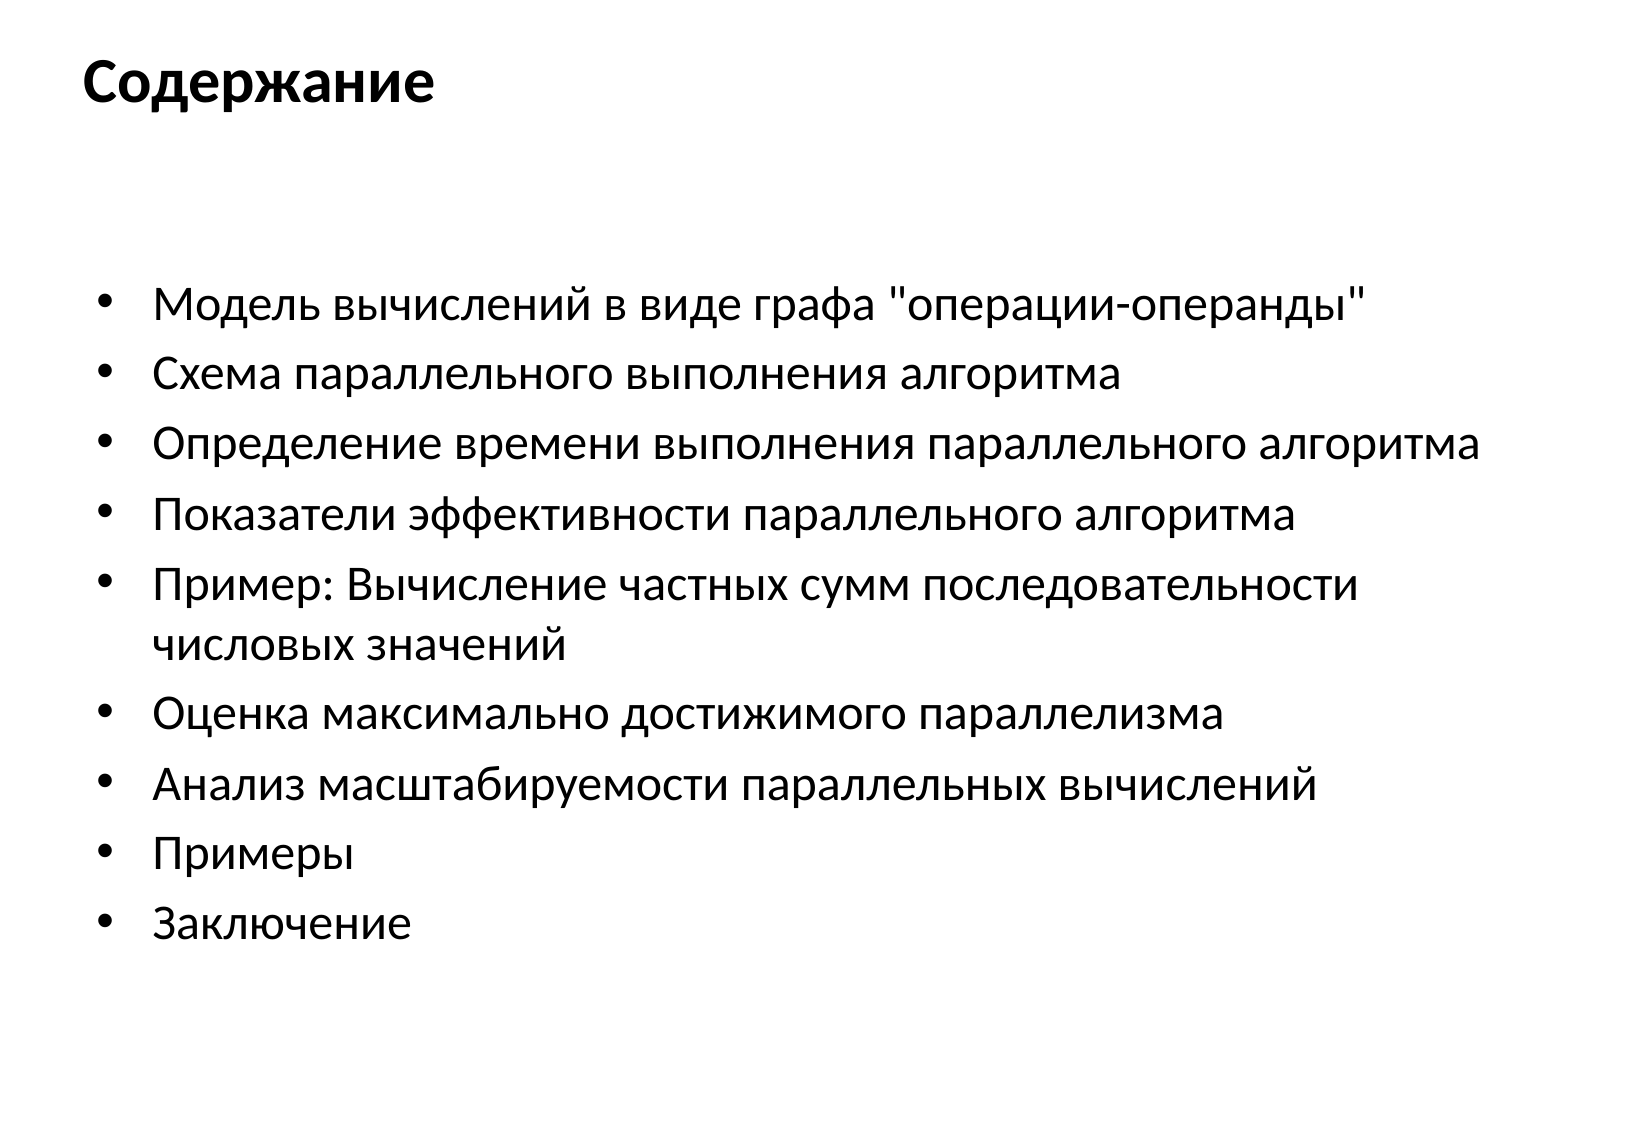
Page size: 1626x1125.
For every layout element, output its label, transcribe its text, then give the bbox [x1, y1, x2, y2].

title Содержание [67, 30, 1559, 124]
list Модель вычислений в виде графа "операции-операнды" Схема параллельного выполнения алгоритма Определение времени выполнения параллельного алгоритма Показатели эффективности параллельного алгоритма Пример: Вычисление частных сумм последовательности числовых значений Оценка максимально достижимого параллелизма Анализ масштабируемости параллельных вычислений Примеры Заключение [80, 262, 1544, 1006]
